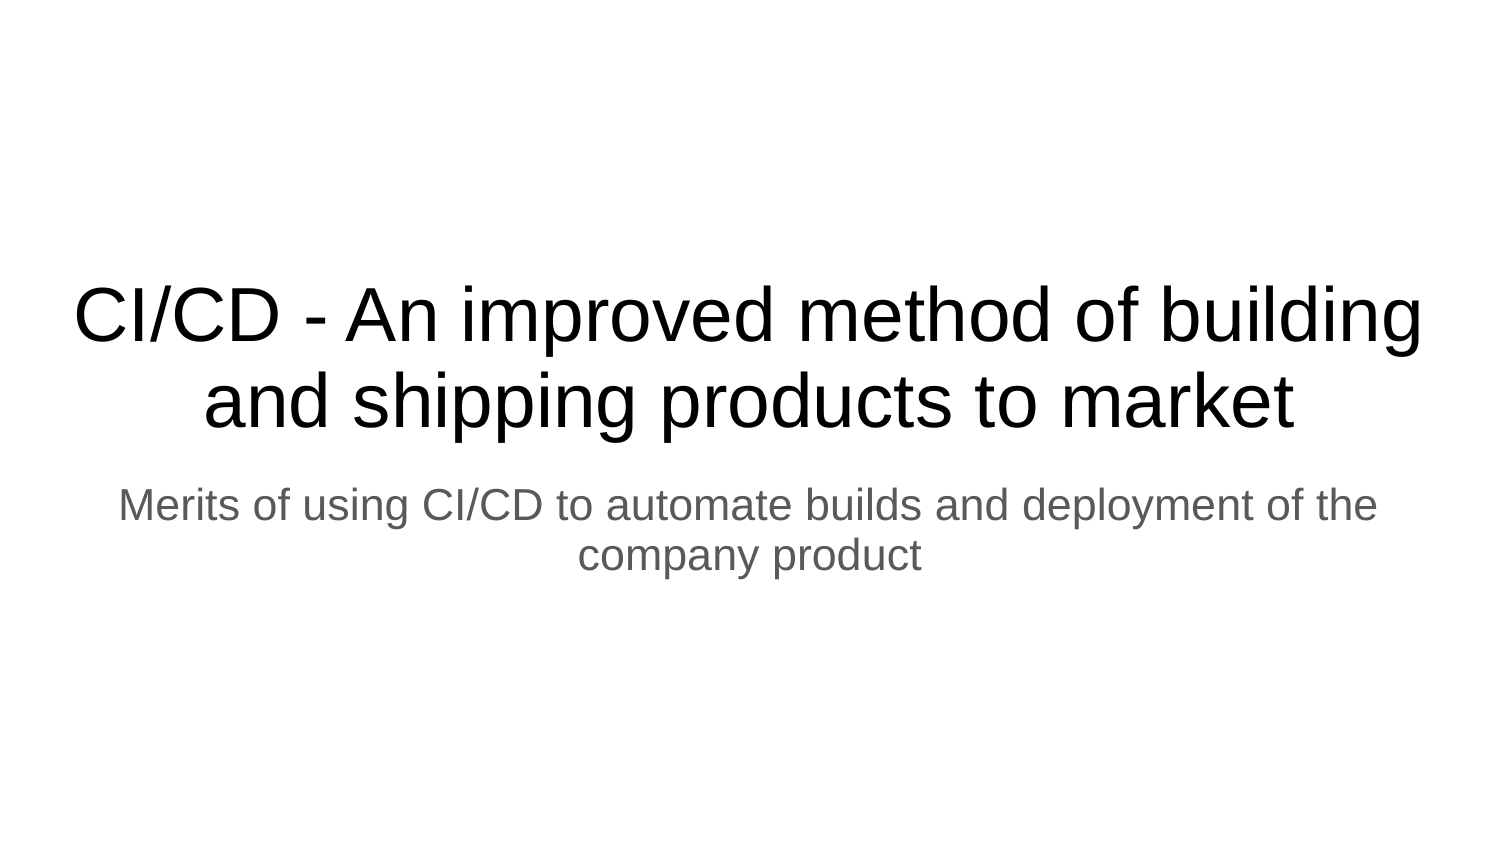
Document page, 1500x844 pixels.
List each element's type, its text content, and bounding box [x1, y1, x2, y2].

subtitle Merits of using CI/CD to automate builds and deployment of the company product [51, 464, 1449, 595]
title CI/CD - An improved method of building and shipping products to market [51, 122, 1449, 459]
